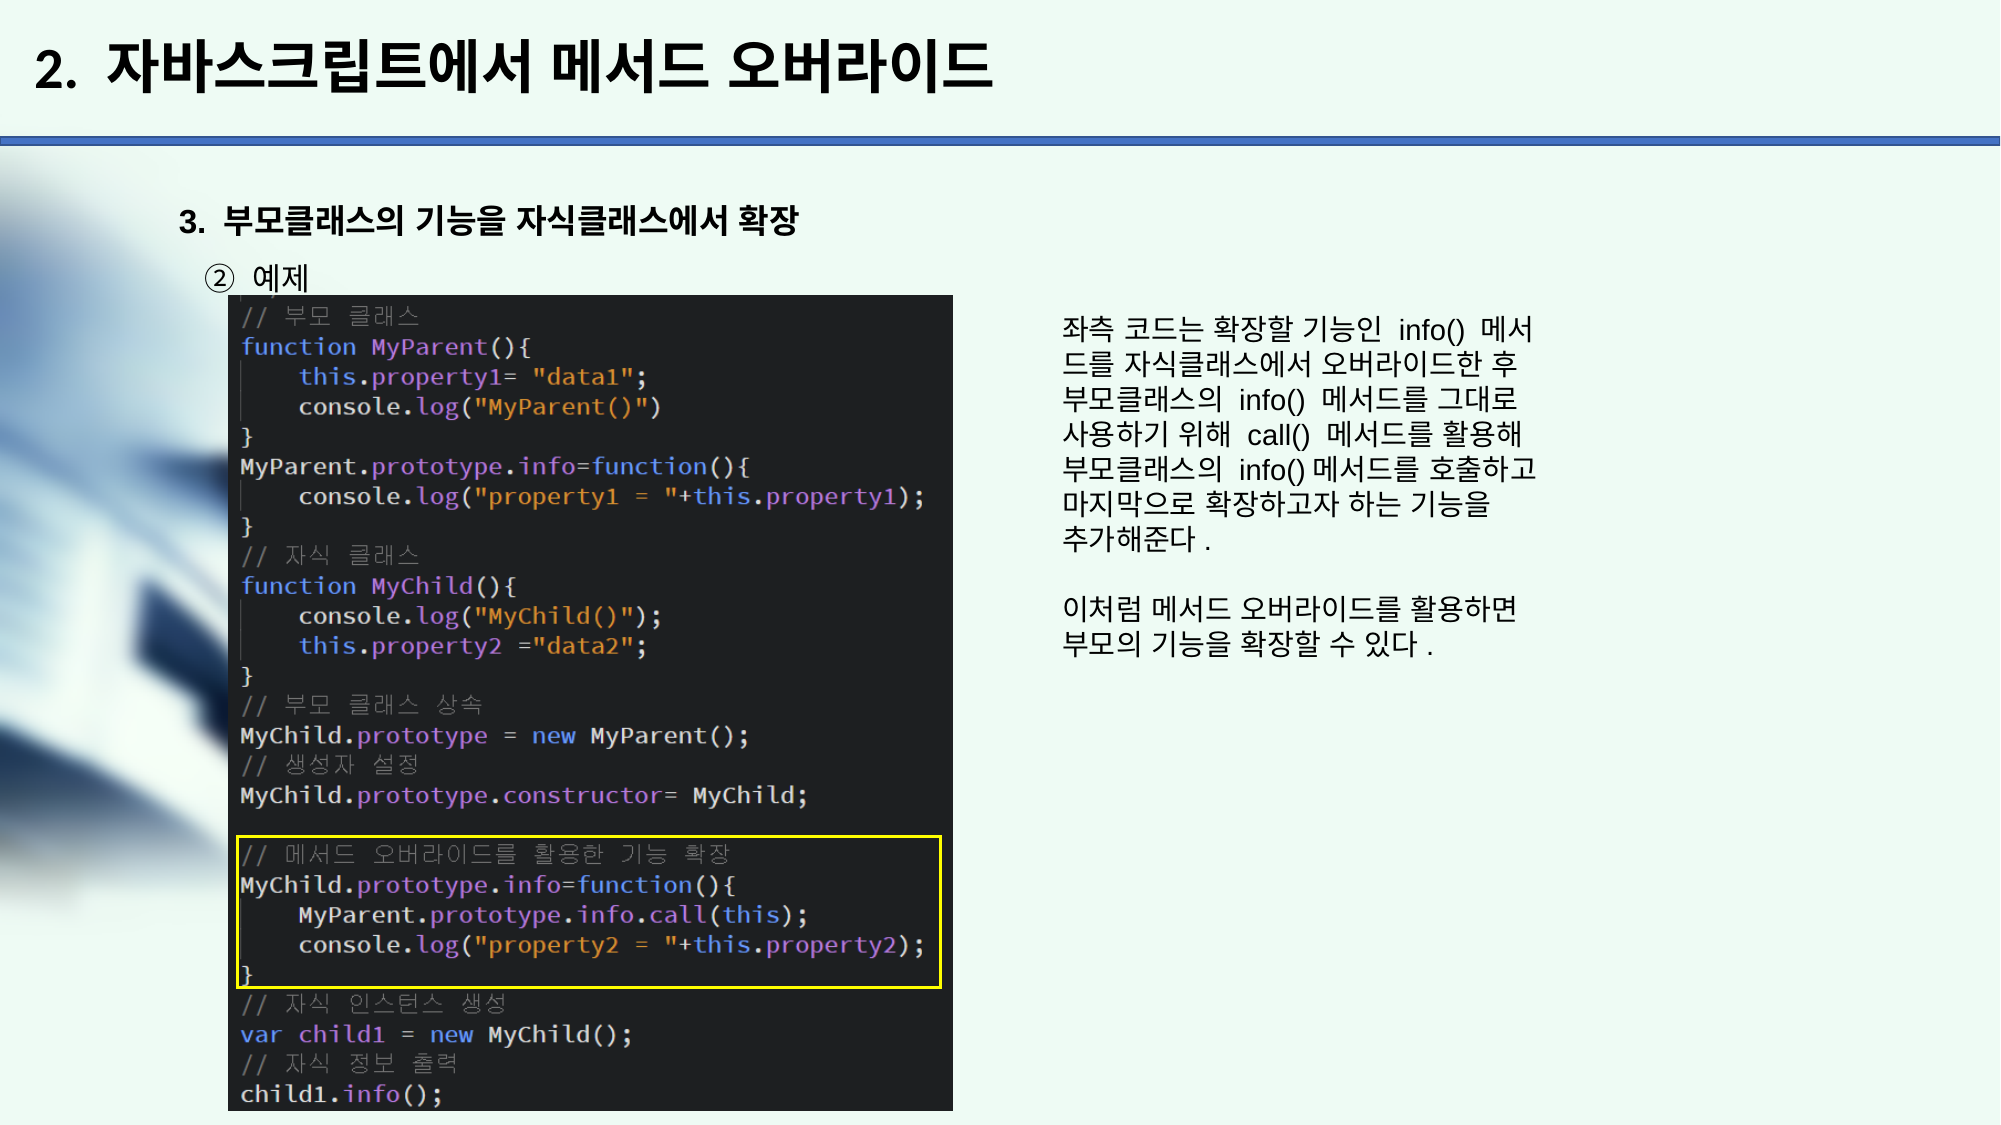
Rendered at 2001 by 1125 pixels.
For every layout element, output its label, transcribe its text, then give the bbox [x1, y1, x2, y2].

text_box 3. 부모클래스의 기능을 자식클래스에서 확장 ② 예제 [163, 172, 1922, 304]
picture [0, 146, 2000, 1125]
picture [0, 0, 2000, 136]
title 2. 자바스크립트에서 메서드 오버라이드 [19, 14, 1745, 126]
text_box 좌측 코드는 확장할 기능인 info() 메서 드를 자식클래스에서 오버라이드한 후 부모클래스의 info() 메서드를 그대로 사용하기 위해 call() 메서드를 활용해 부모클래스의 info()메서드를 호출하고 마지막으로 확장하고자 하는 기능을 추가해준다. 이처럼 메서드 오버라이드를 활용하면 부모의 기능을 확장할 수 있다. [1047, 304, 1585, 669]
